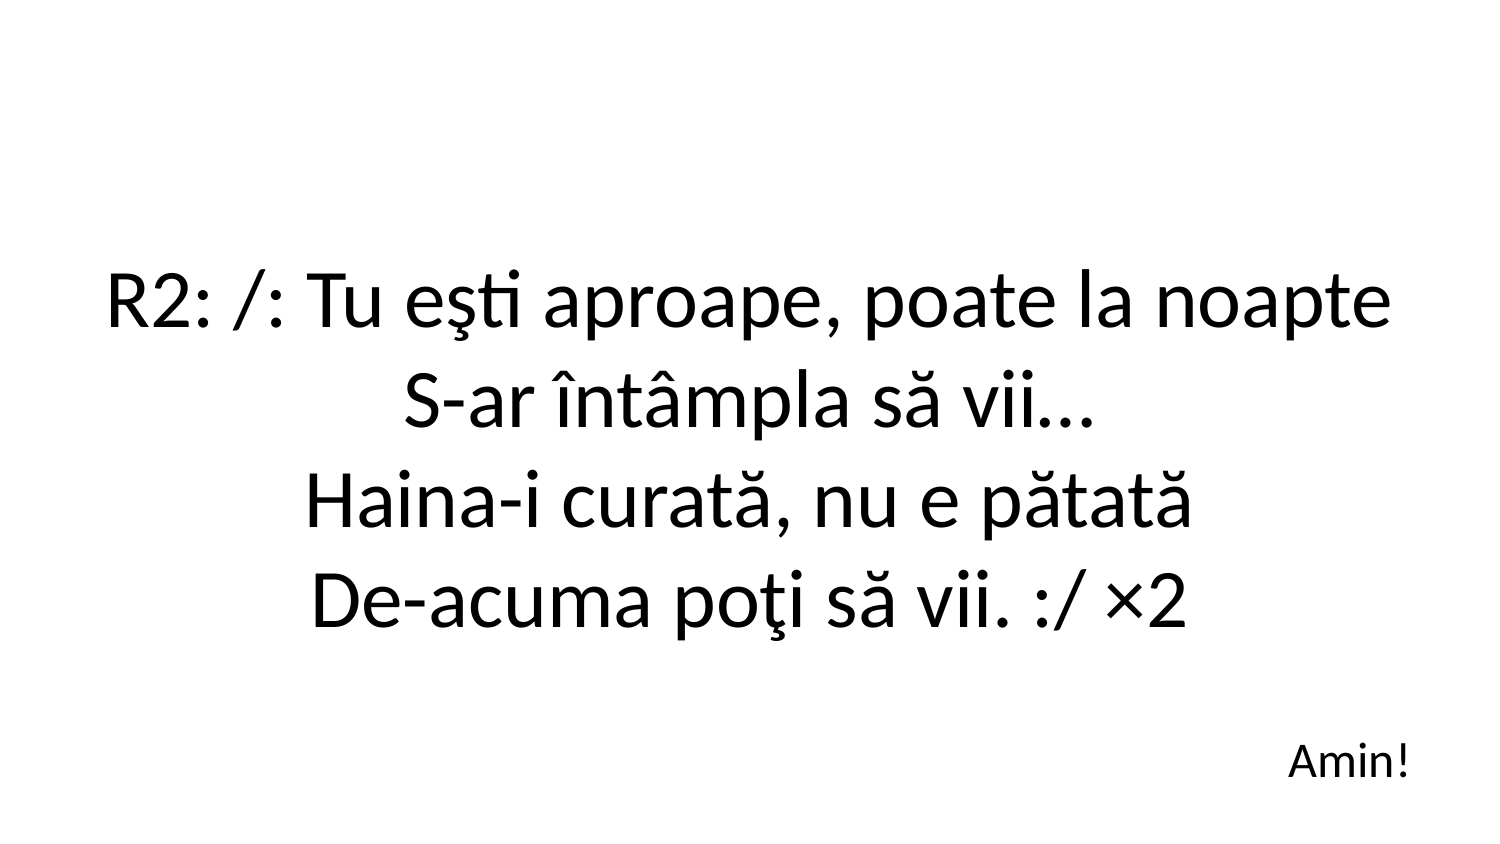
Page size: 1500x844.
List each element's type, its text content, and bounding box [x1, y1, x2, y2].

text_box R2: /: Tu eşti aproape, poate la noapte S-ar întâmpla să vii… Haina-i curată, nu e pătată De-acuma poţi să vii. :/ ×2 [90, 192, 1410, 652]
text_box Amin! [1273, 674, 1427, 795]
